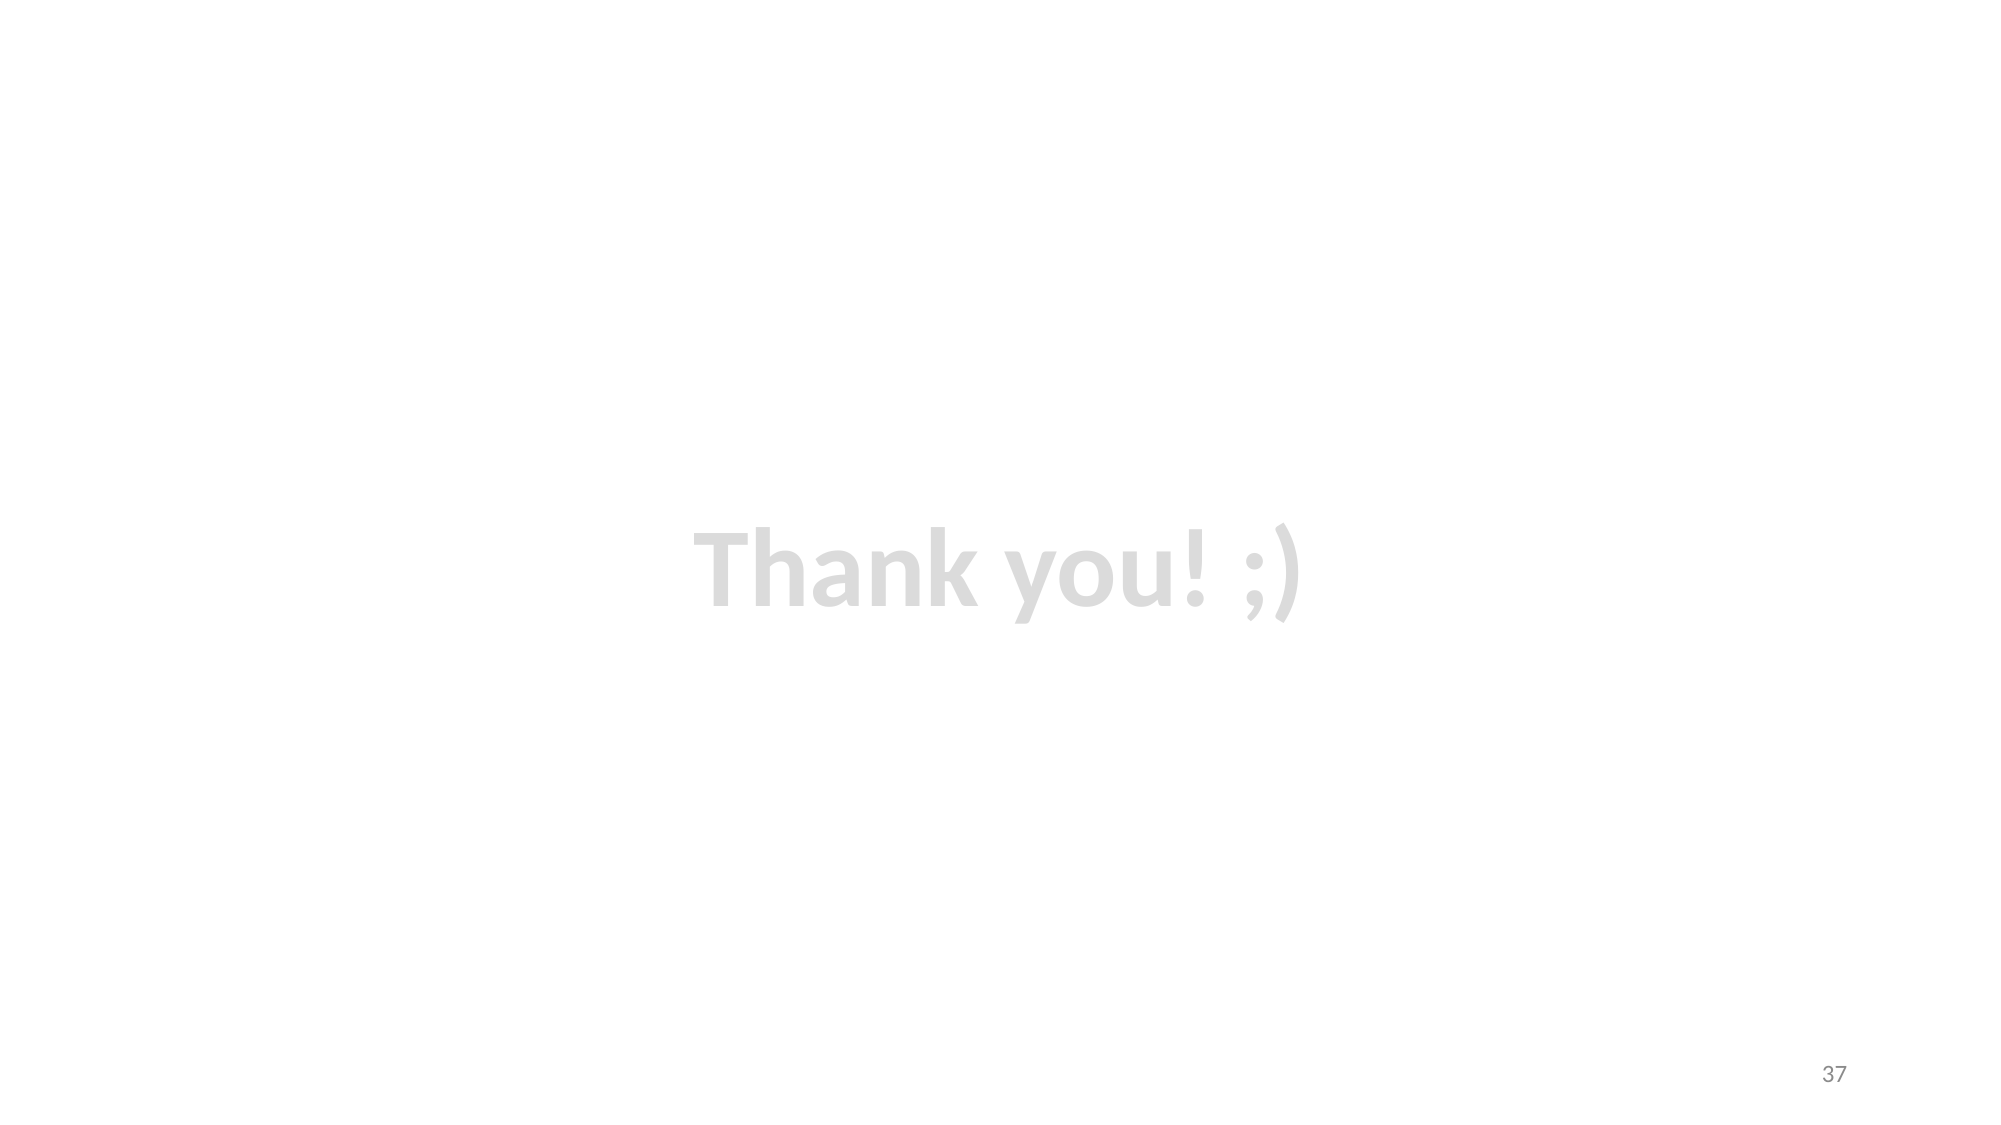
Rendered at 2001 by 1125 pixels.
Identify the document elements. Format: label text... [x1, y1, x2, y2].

slide_number 37 [1412, 1042, 1863, 1103]
text_box Thank you! ;) [678, 486, 1322, 637]
